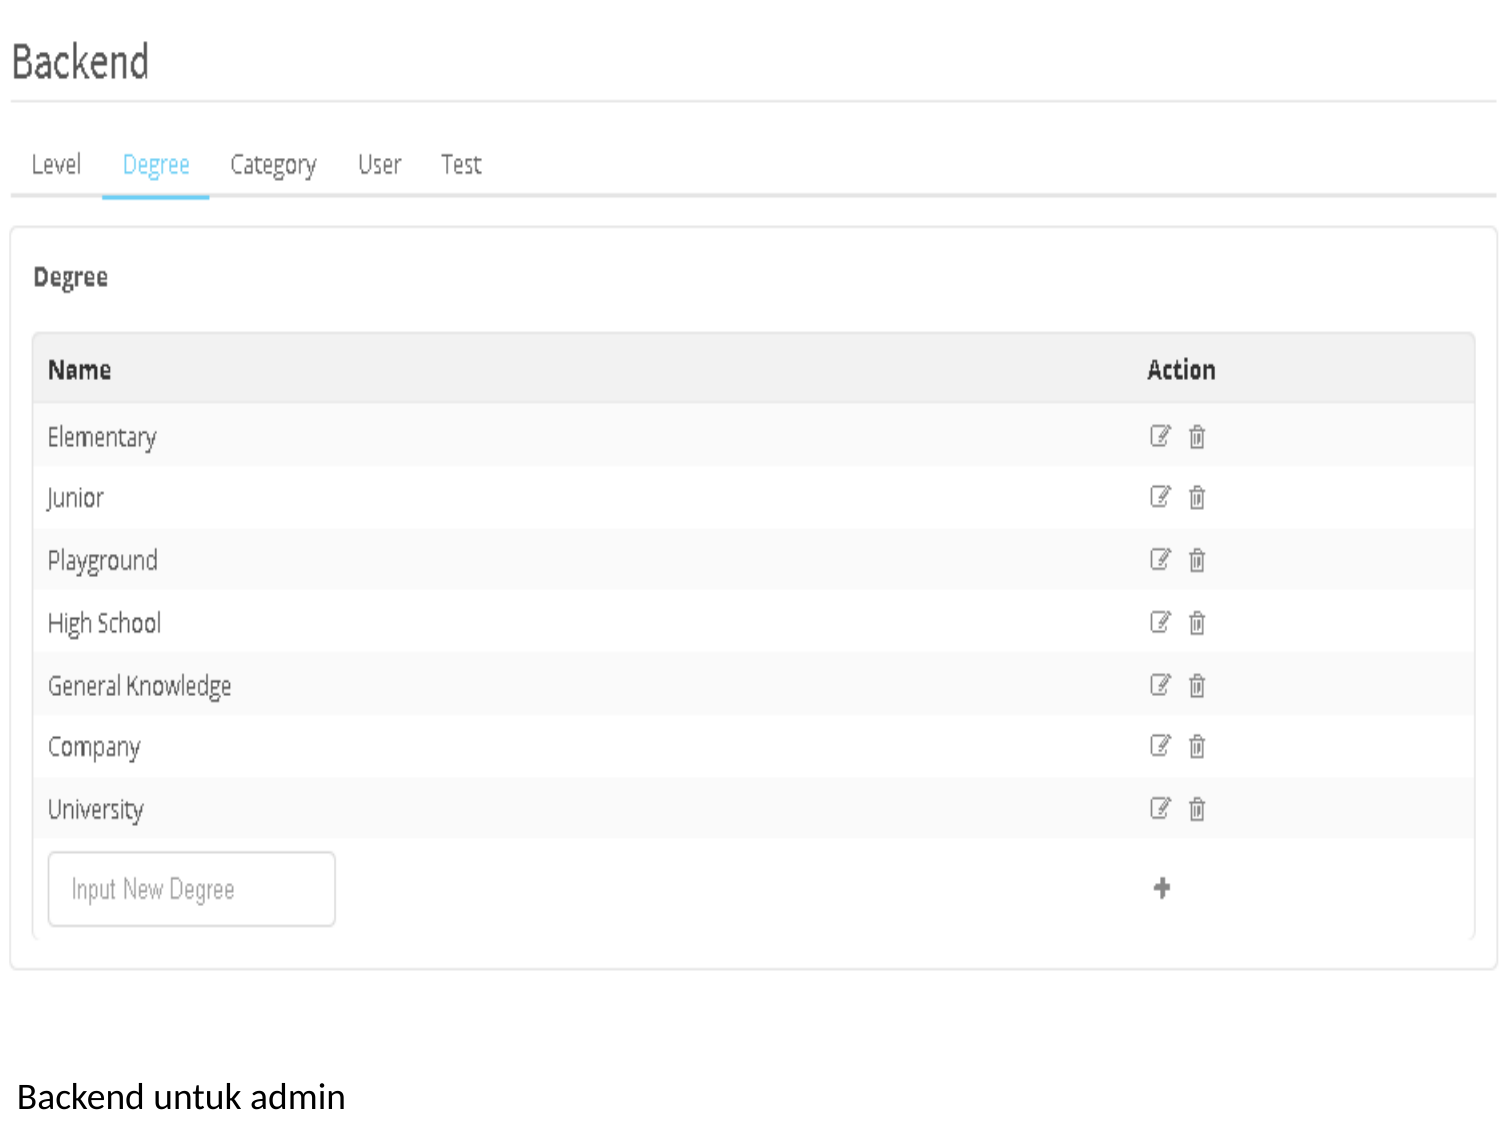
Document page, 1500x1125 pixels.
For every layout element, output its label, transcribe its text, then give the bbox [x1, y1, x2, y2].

text_box Backend untuk admin [2, 1064, 362, 1125]
picture [0, 0, 1500, 1038]
